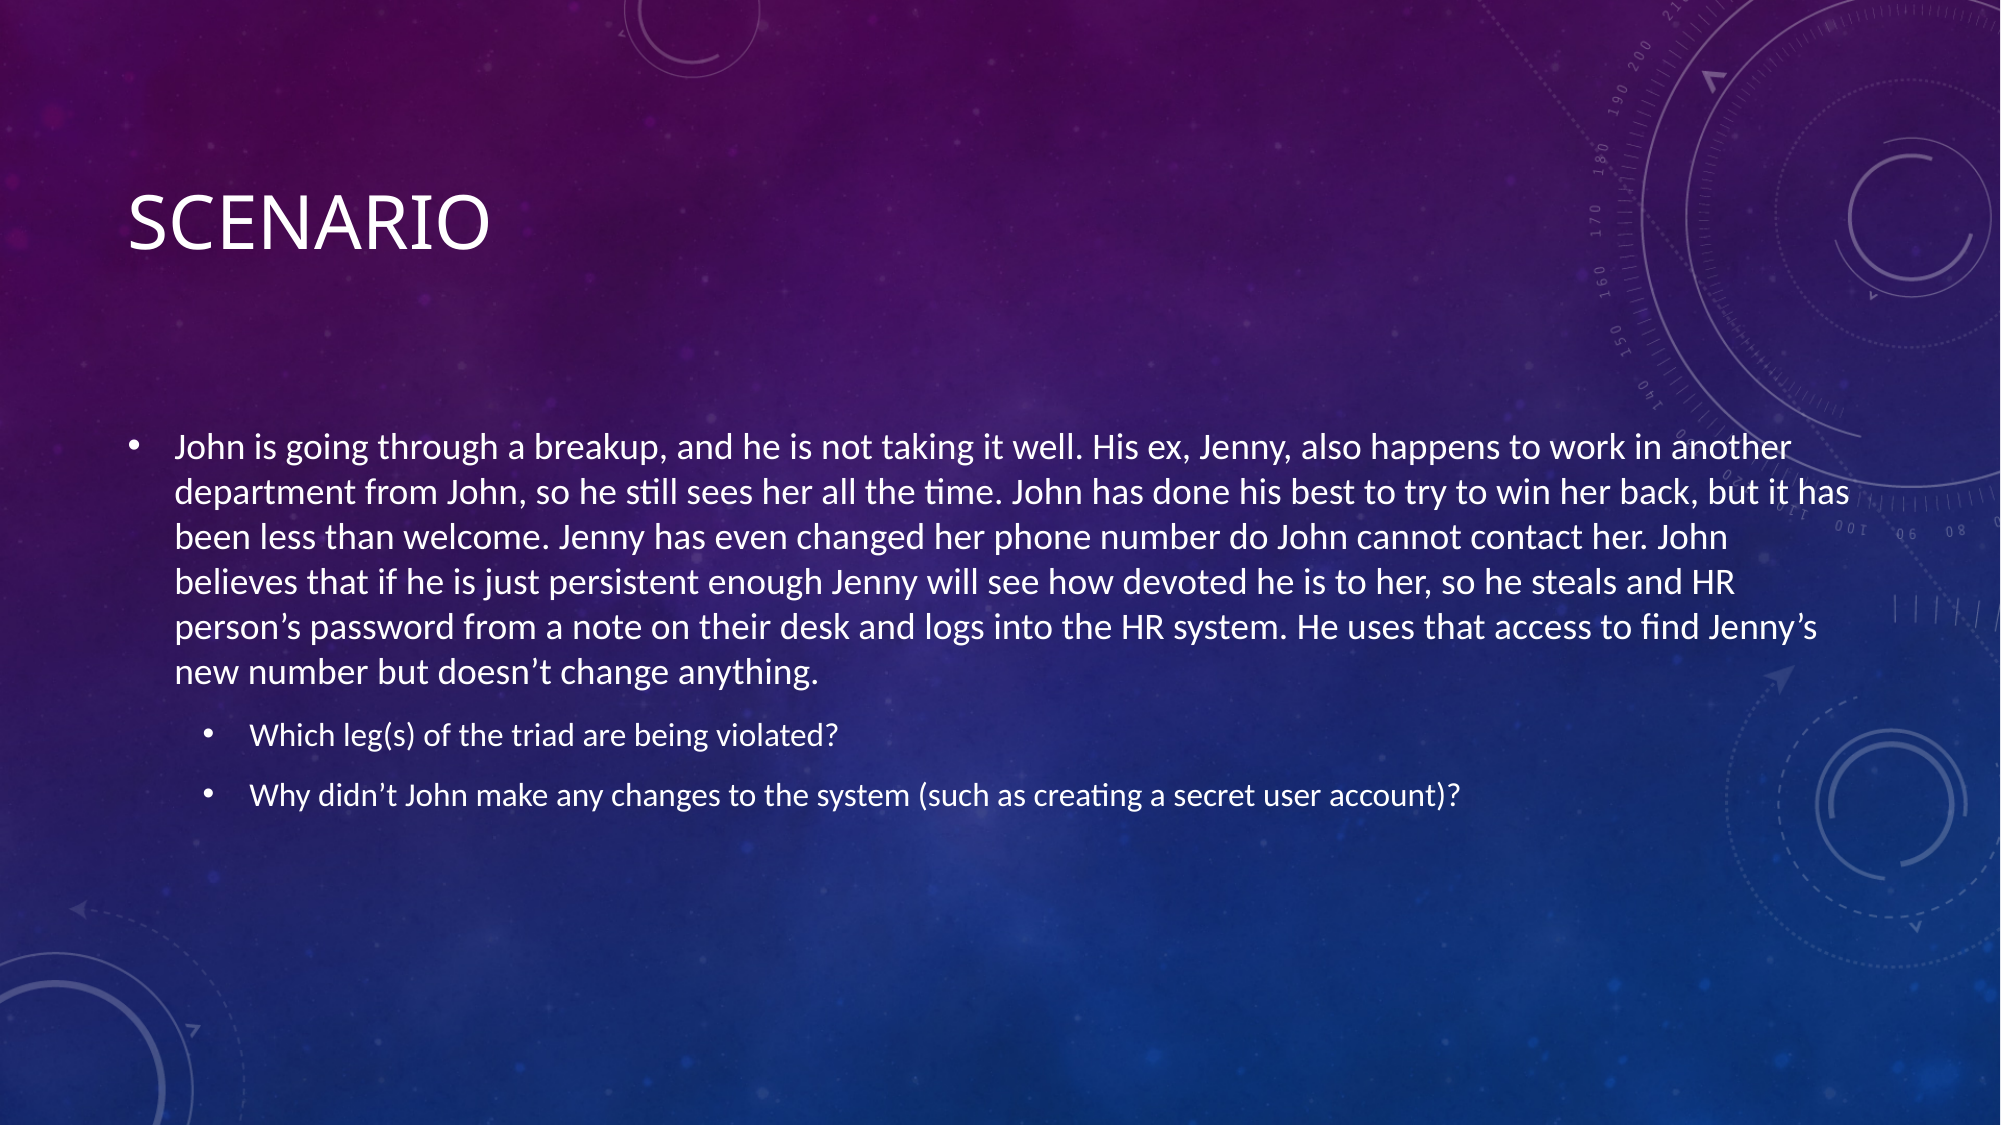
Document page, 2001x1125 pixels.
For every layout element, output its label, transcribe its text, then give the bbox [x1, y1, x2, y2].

picture [0, 0, 2001, 1125]
list John is going through a breakup, and he is not taking it well. His ex, Jenny, also happens to work in another department from John, so he still sees her all the time. John has done his best to try to win her back, but it has been less than welcome. Jenny has even changed her phone number do John cannot contact her. John believes that if he is just persistent enough Jenny will see how devoted he is to her, so he steals and HR person’s password from a note on their desk and logs into the HR system. He uses that access to find Jenny’s new number but doesn’t change anything. Which leg(s) of the triad are being violated? Why didn’t John make any changes to the system (such as creating a secret user account)? [112, 351, 1872, 950]
title Scenario [112, 99, 1775, 339]
